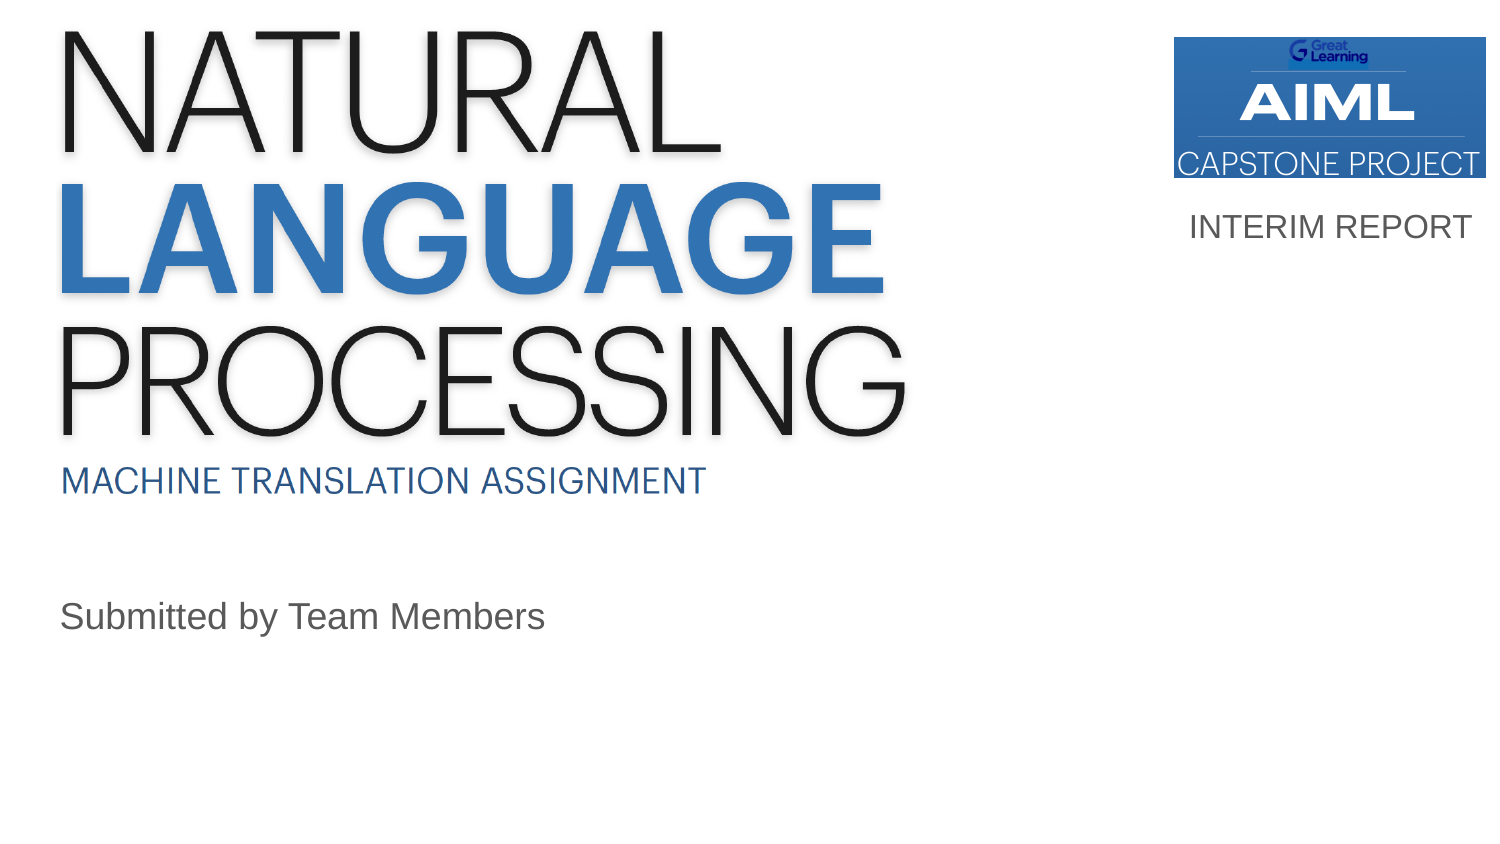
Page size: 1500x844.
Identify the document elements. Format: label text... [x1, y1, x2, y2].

text_box INTERIM REPORT [1173, 190, 1499, 304]
picture [56, 24, 919, 501]
text_box Submitted by Team Members [44, 576, 907, 718]
picture [1173, 37, 1486, 179]
